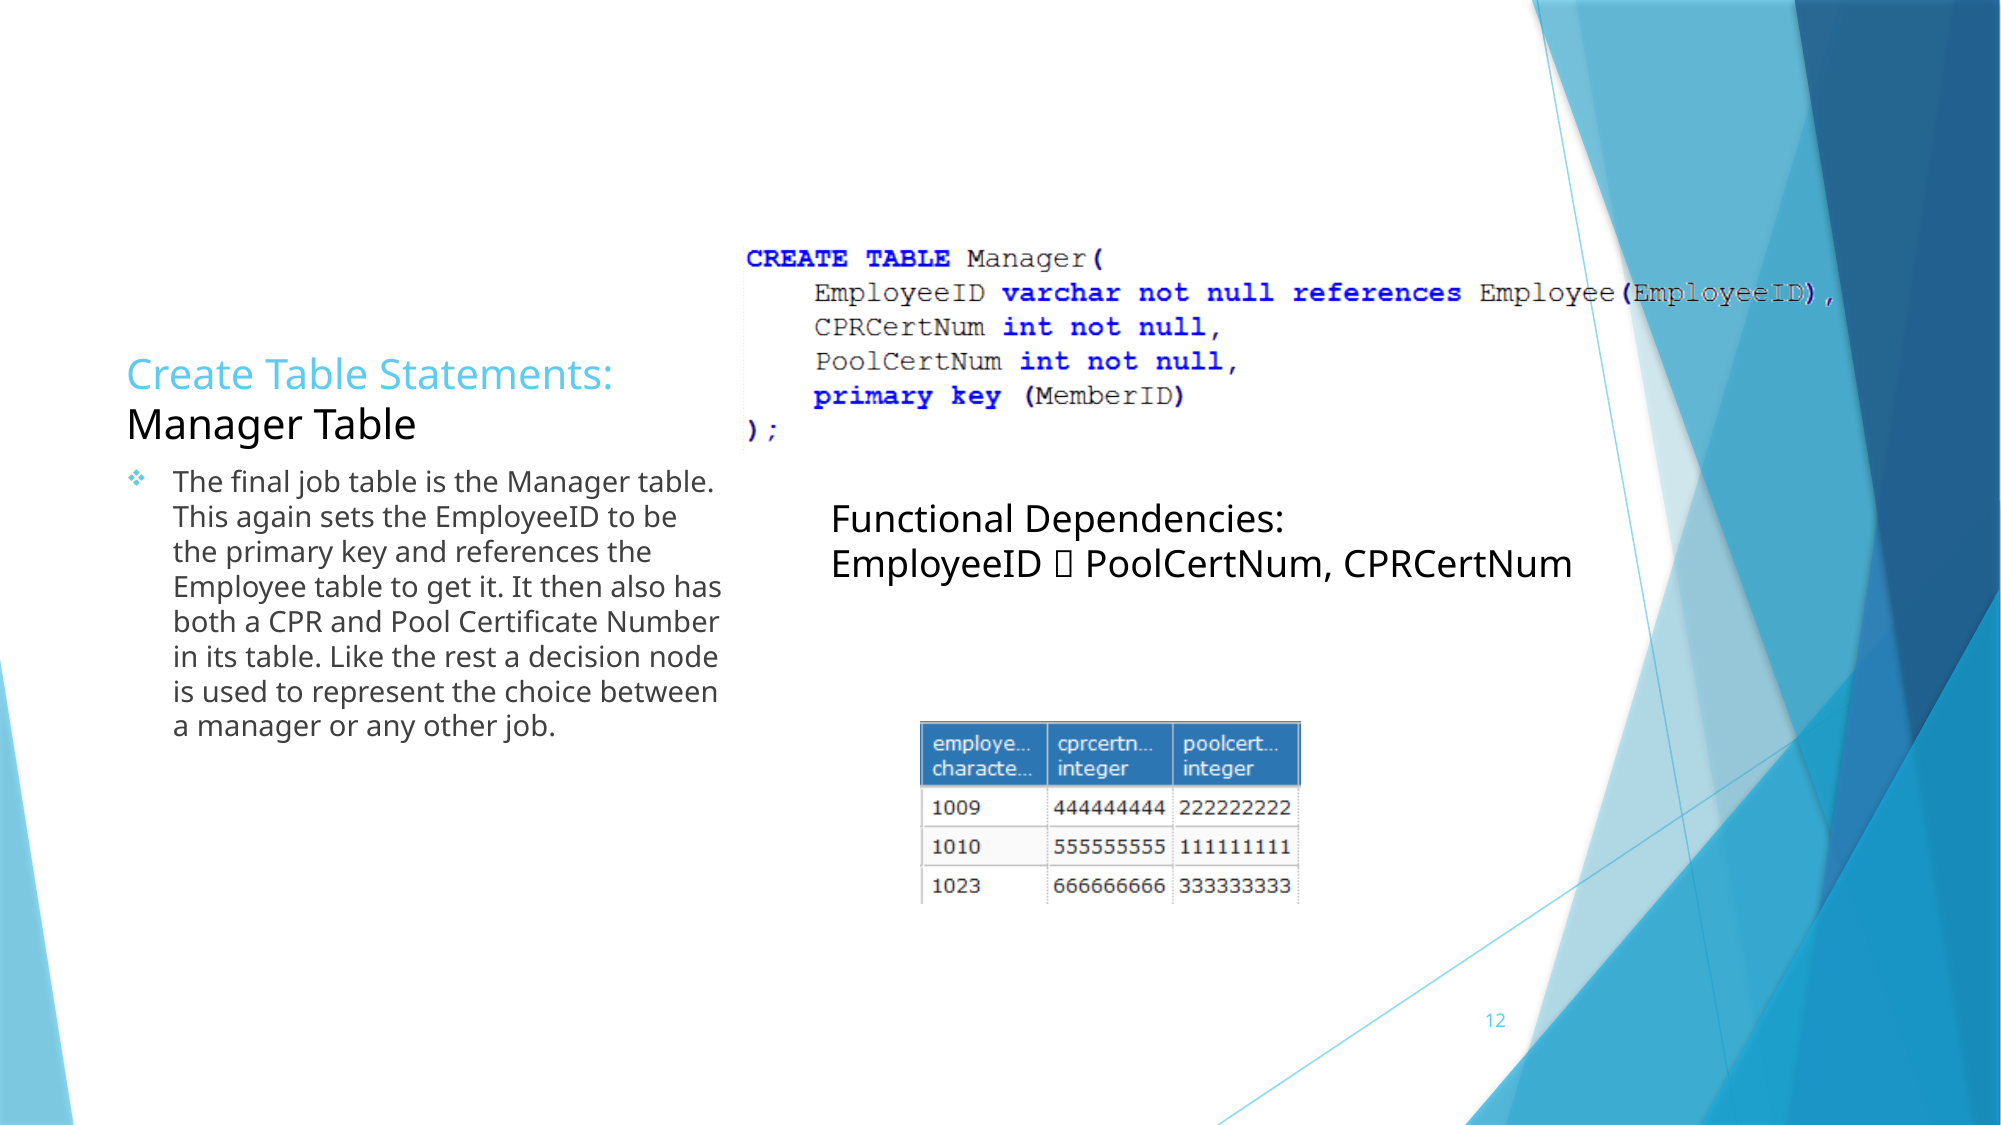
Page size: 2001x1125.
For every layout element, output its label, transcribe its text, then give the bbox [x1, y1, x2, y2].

slide_number 12 [1409, 991, 1522, 1051]
picture [919, 720, 1301, 905]
title Create Table Statements: Manager Table [111, 245, 742, 455]
text_box Functional Dependencies: EmployeeID  PoolCertNum, CPRCertNum [815, 487, 1686, 593]
list The final job table is the Manager table. This again sets the EmployeeID to be the primary key and references the Employee table to get it. It then also has both a CPR and Pool Certificate Number in its table. Like the rest a decision node is used to represent the choice between a manager or any other job. [111, 455, 744, 880]
picture [742, 245, 1858, 457]
